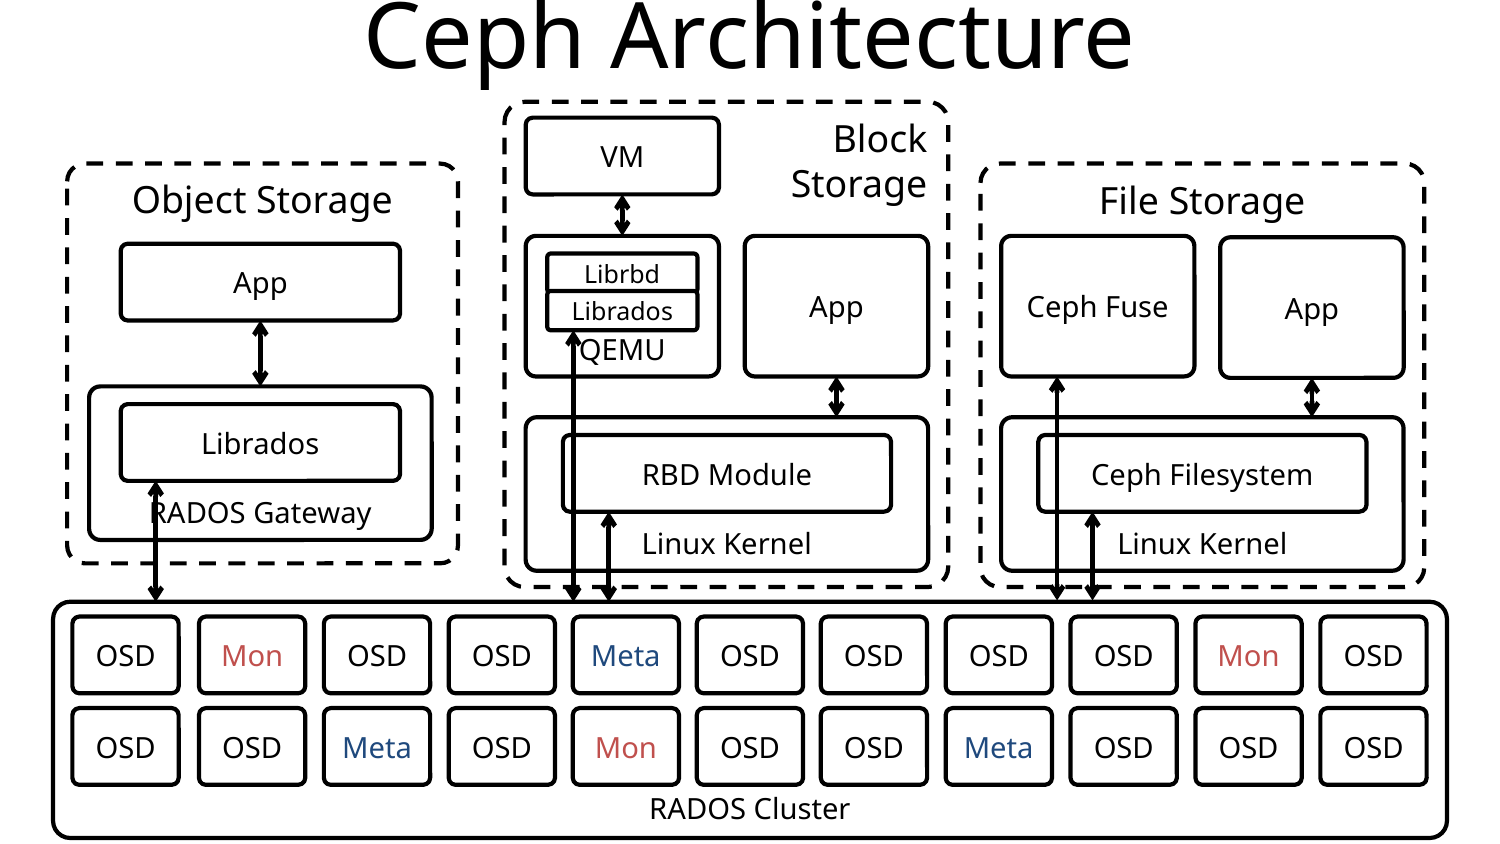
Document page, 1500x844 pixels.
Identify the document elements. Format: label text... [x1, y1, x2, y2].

text_box OSD [70, 614, 181, 696]
title Ceph Architecture [75, 0, 1425, 102]
text_box Mon [196, 614, 308, 696]
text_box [577, 416, 929, 571]
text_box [88, 386, 432, 541]
text_box OSD [1068, 705, 1179, 787]
text_box OSD [446, 614, 558, 696]
text_box Object Storage [65, 161, 461, 566]
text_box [525, 416, 569, 571]
text_box Mon [1193, 614, 1304, 696]
text_box OSD [694, 614, 806, 696]
text_box Meta [943, 705, 1055, 787]
text_box Block Storage [502, 99, 951, 590]
text_box Meta [321, 705, 433, 787]
text_box OSD [446, 705, 558, 787]
text_box OSD [1318, 614, 1429, 696]
text_box OSD [321, 614, 433, 696]
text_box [1062, 416, 1404, 571]
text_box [1000, 416, 1052, 571]
text_box OSD [943, 614, 1055, 696]
text_box OSD [818, 705, 930, 787]
text_box OSD [818, 614, 930, 696]
text_box OSD [1318, 705, 1429, 787]
text_box RADOS Cluster [50, 599, 1450, 841]
text_box OSD [1193, 705, 1304, 787]
text_box OSD [70, 705, 181, 787]
text_box Mon [570, 705, 682, 787]
text_box OSD [694, 705, 806, 787]
text_box OSD [1068, 614, 1179, 696]
text_box OSD [196, 705, 308, 787]
text_box Meta [570, 614, 682, 696]
text_box File Storage [978, 161, 1427, 590]
